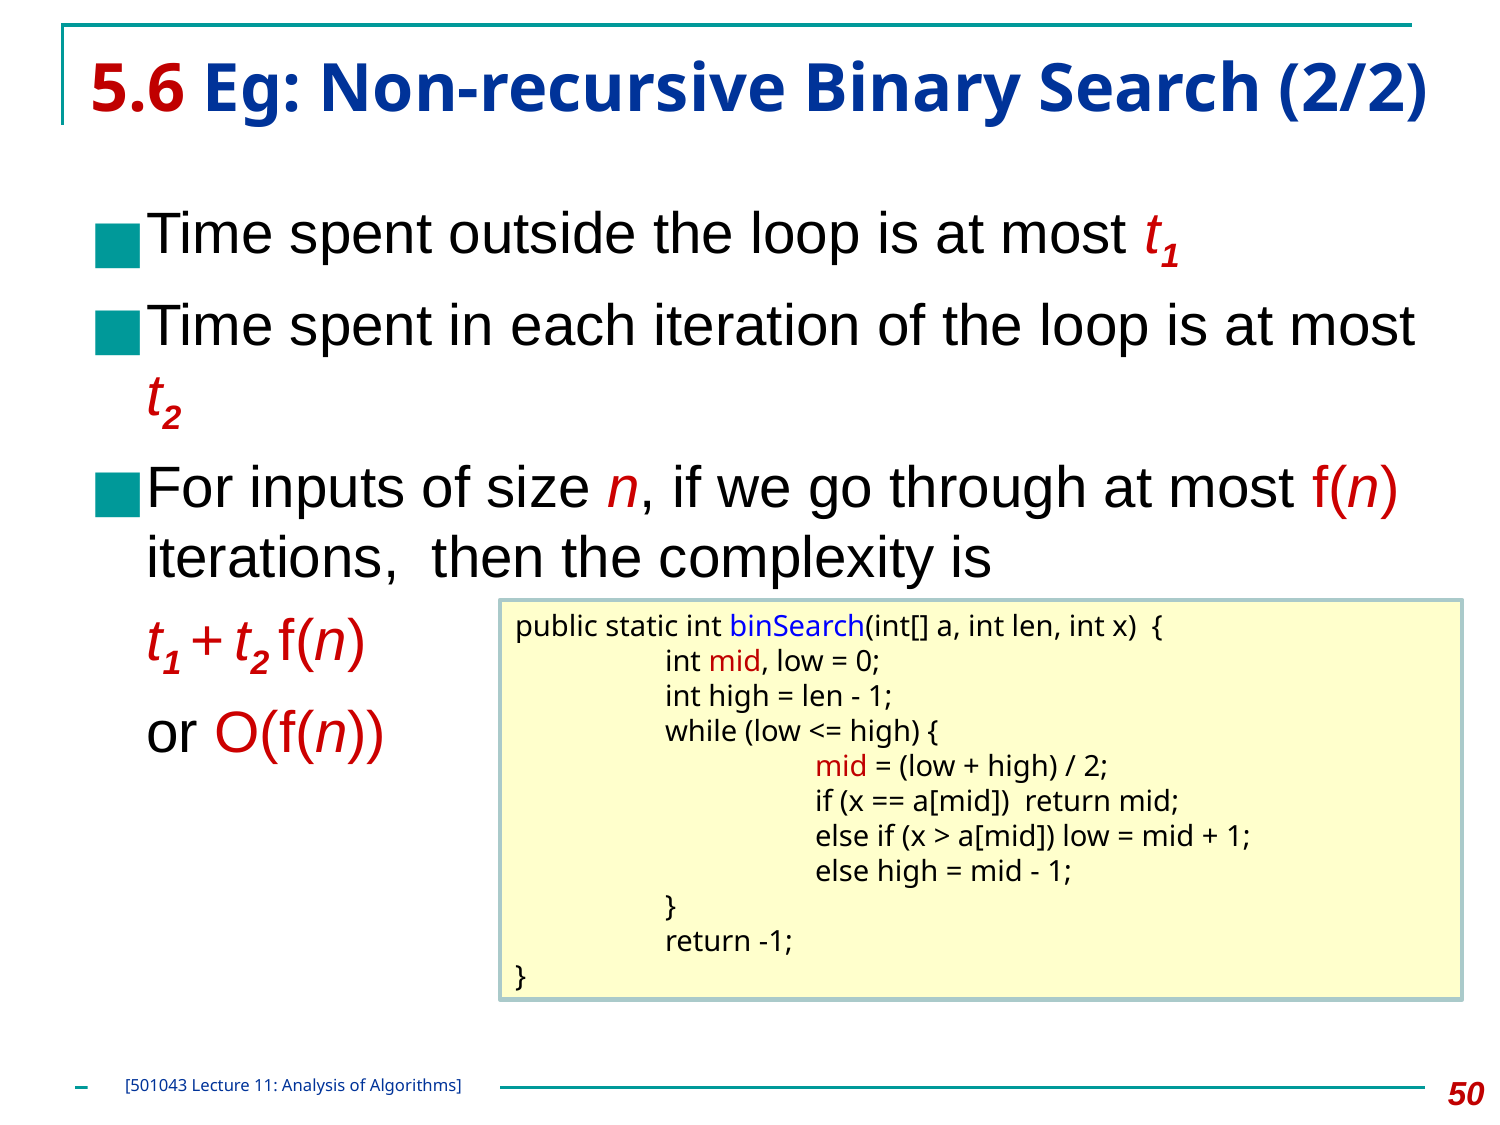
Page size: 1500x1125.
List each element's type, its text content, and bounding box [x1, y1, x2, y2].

list Time spent outside the loop is at most t1 Time spent in each iteration of the loop is at most t2 For inputs of size n, if we go through at most f(n) iterations, then the complexity is t1 + t2 f(n) or O(f(n)) [75, 187, 1463, 850]
text_box [501043 Lecture 11: Analysis of Algorithms] [87, 1074, 500, 1100]
text_box public static int binSearch(int[] a, int len, int x) { int mid, low = 0; int high = len - 1; while (low <= high) { mid = (low + high) / 2; if (x == a[mid]) return mid; else if (x > a[mid]) low = mid + 1; else high = mid - 1; } return -1; } [499, 599, 1463, 1000]
title 5.6 Eg: Non-recursive Binary Search (2/2) [75, 37, 1475, 167]
slide_number ‹#› [1400, 1065, 1500, 1125]
